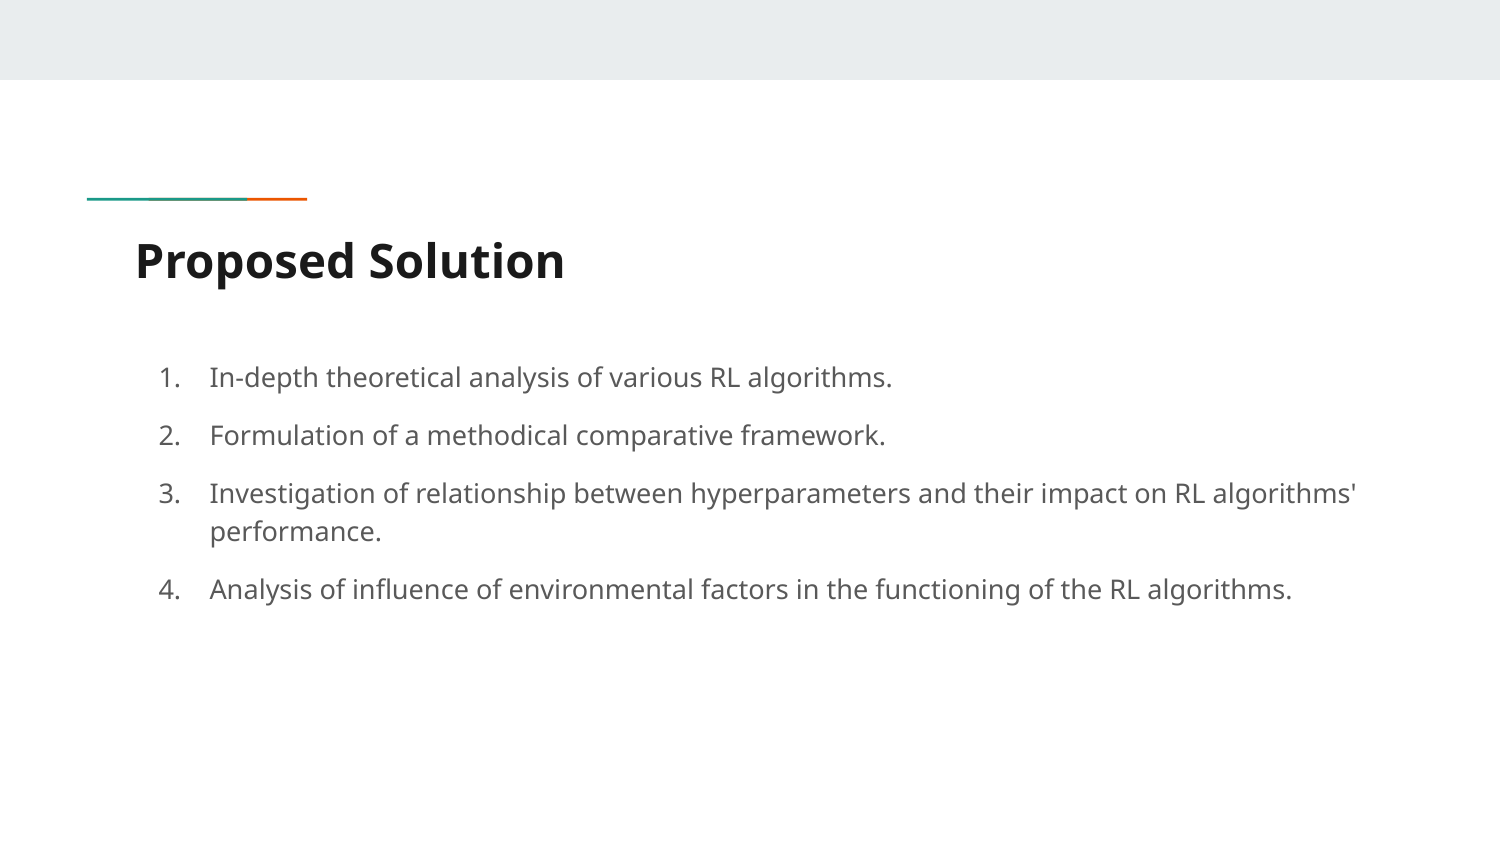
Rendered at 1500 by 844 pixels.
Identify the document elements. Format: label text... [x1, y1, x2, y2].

list In-depth theoretical analysis of various RL algorithms. Formulation of a methodical comparative framework. Investigation of relationship between hyperparameters and their impact on RL algorithms' performance. Analysis of influence of environmental factors in the functioning of the RL algorithms. [119, 341, 1381, 712]
title Proposed Solution [119, 216, 1381, 305]
